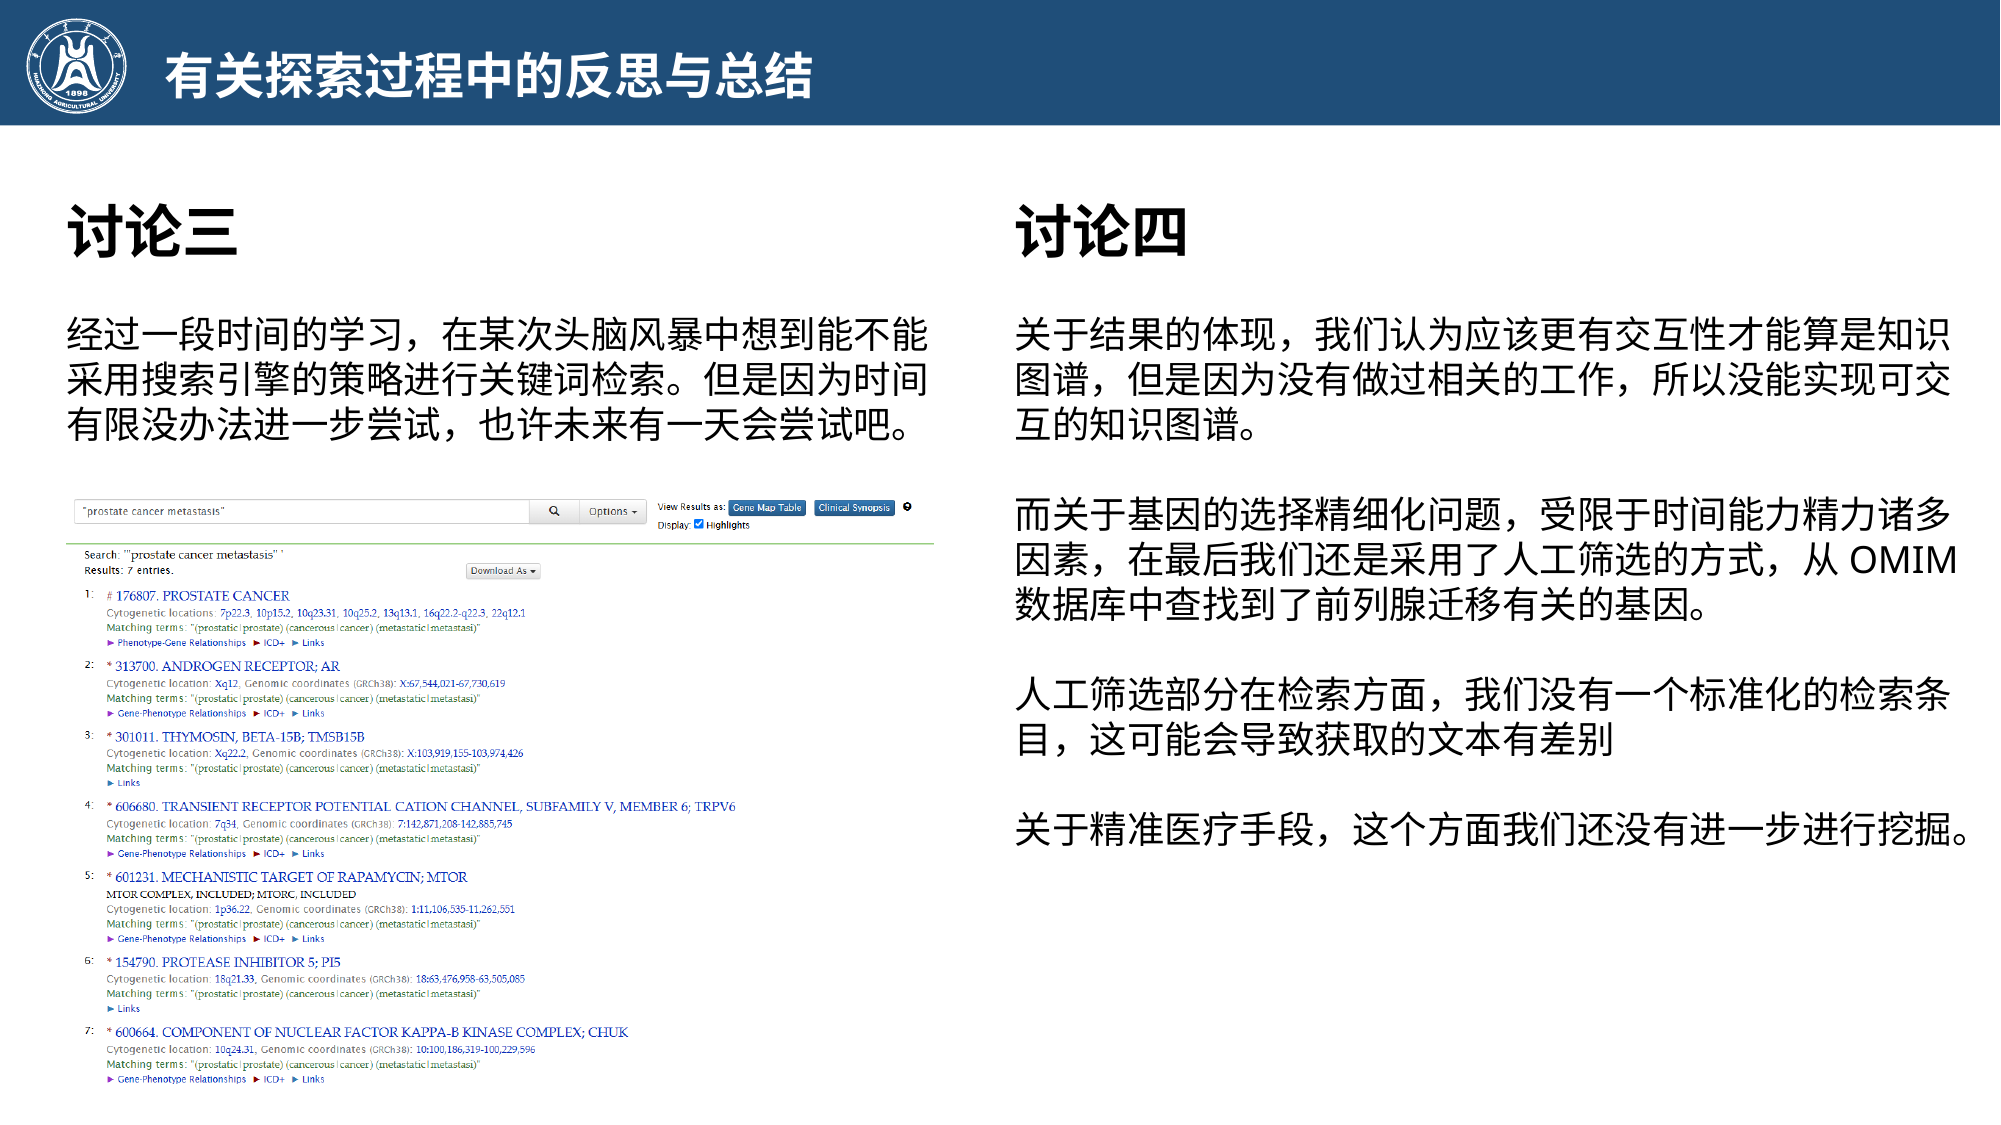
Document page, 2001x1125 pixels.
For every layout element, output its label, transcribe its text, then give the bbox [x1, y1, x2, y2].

picture [66, 495, 934, 1088]
text_box 讨论四 关于结果的体现，我们认为应该更有交互性才能算是知识图谱，但是因为没有做过相关的工作，所以没能实现可交互的知识图谱。 而关于基因的选择精细化问题，受限于时间能力精力诸多因素，在最后我们还是采用了人工筛选的方式，从OMIM数据库中查找到了前列腺迁移有关的基因。 人工筛选部分在检索方面，我们没有一个标准化的检索条目，这可能会导致获取的文本有差别 关于精准医疗手段，这个方面我们还没有进一步进行挖掘。 [999, 188, 2000, 858]
text_box 讨论三 经过一段时间的学习，在某次头脑风暴中想到能不能采用搜索引擎的策略进行关键词检索。但是因为时间有限没办法进一步尝试，也许未来有一天会尝试吧。 [51, 188, 954, 453]
text_box 有关探索过程中的反思与总结 [150, 37, 954, 112]
